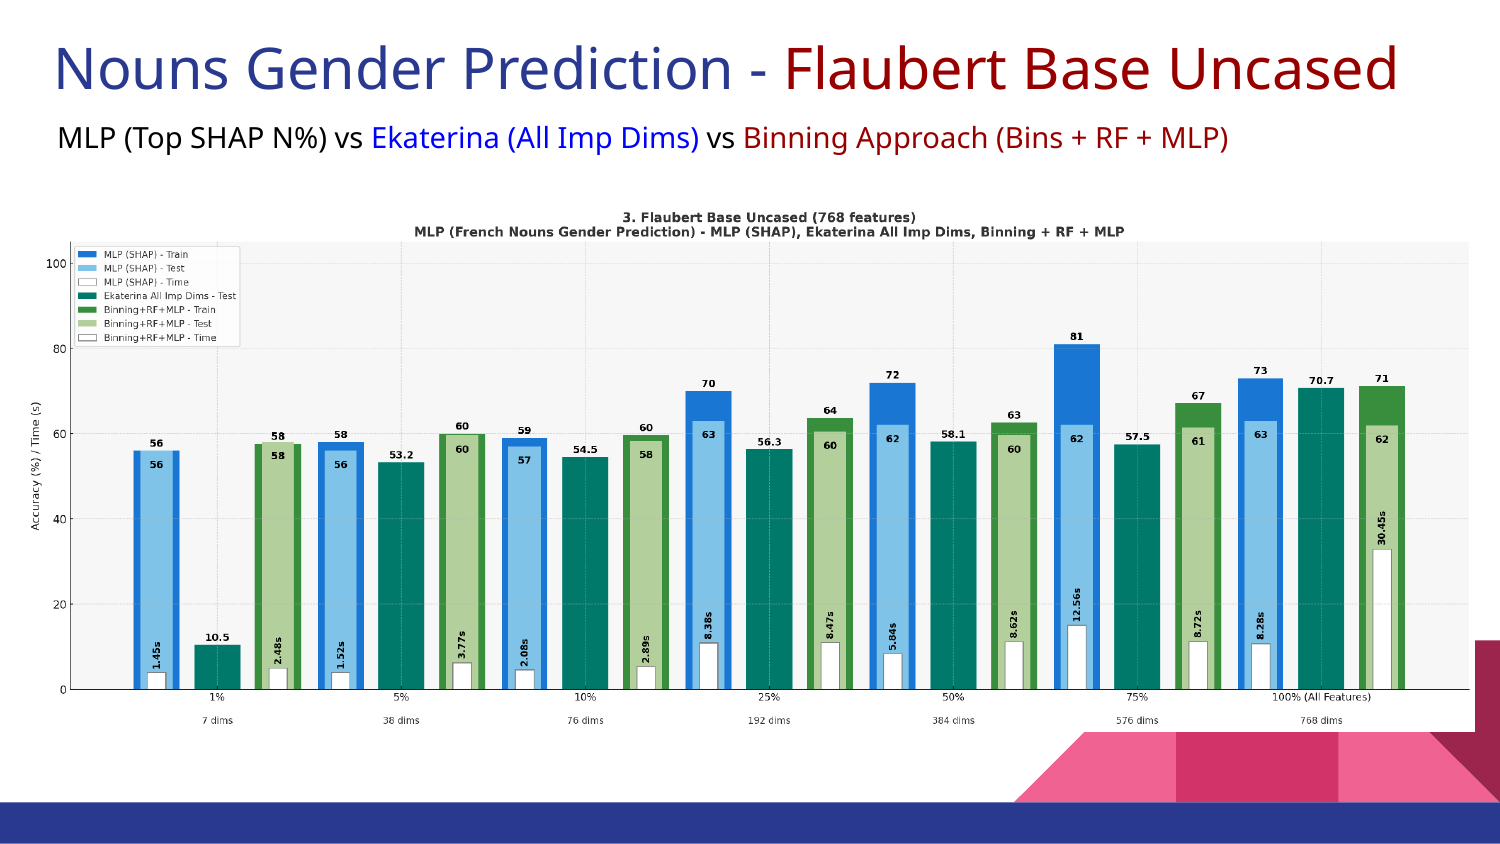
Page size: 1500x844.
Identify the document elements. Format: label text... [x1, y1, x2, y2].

picture [24, 205, 1476, 732]
title Nouns Gender Prediction - Flaubert Base Uncased [38, 17, 1437, 117]
title MLP (Top SHAP N%) vs Ekaterina (All Imp Dims) vs Binning Approach (Bins + RF + MLP) [41, 104, 1440, 181]
